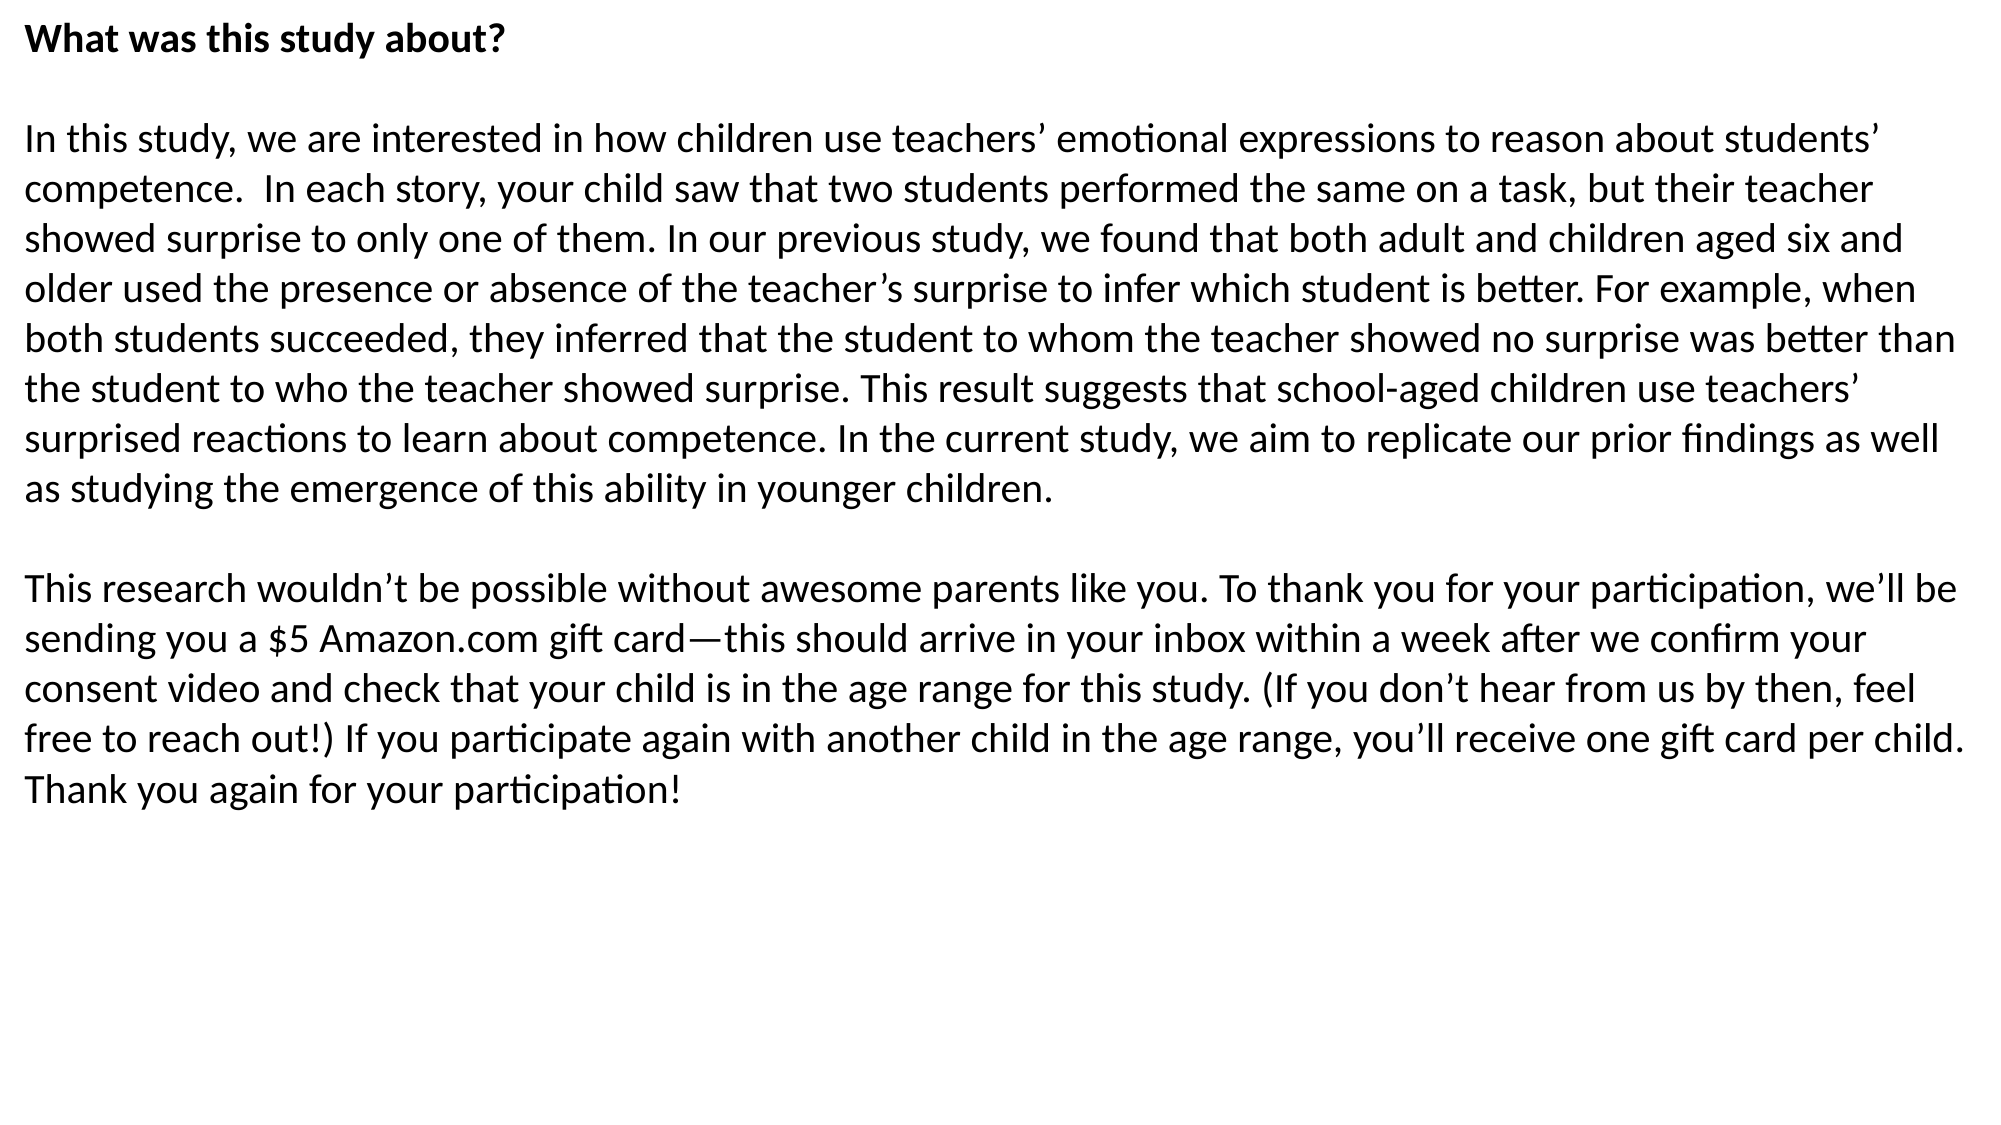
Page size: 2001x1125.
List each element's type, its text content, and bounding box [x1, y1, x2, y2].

text_box What was this study about? In this study, we are interested in how children use teachers’ emotional expressions to reason about students’ competence. In each story, your child saw that two students performed the same on a task, but their teacher showed surprise to only one of them. In our previous study, we found that both adult and children aged six and older used the presence or absence of the teacher’s surprise to infer which student is better. For example, when both students succeeded, they inferred that the student to whom the teacher showed no surprise was better than the student to who the teacher showed surprise. This result suggests that school-aged children use teachers’ surprised reactions to learn about competence. In the current study, we aim to replicate our prior findings as well as studying the emergence of this ability in younger children. This research wouldn’t be possible without awesome parents like you. To thank you for your participation, we’ll be sending you a $5 Amazon.com gift card—this should arrive in your inbox within a week after we confirm your consent video and check that your child is in the age range for this study. (If you don’t hear from us by then, feel free to reach out!) If you participate again with another child in the age range, you’ll receive one gift card per child. Thank you again for your participation! [9, 3, 1991, 819]
